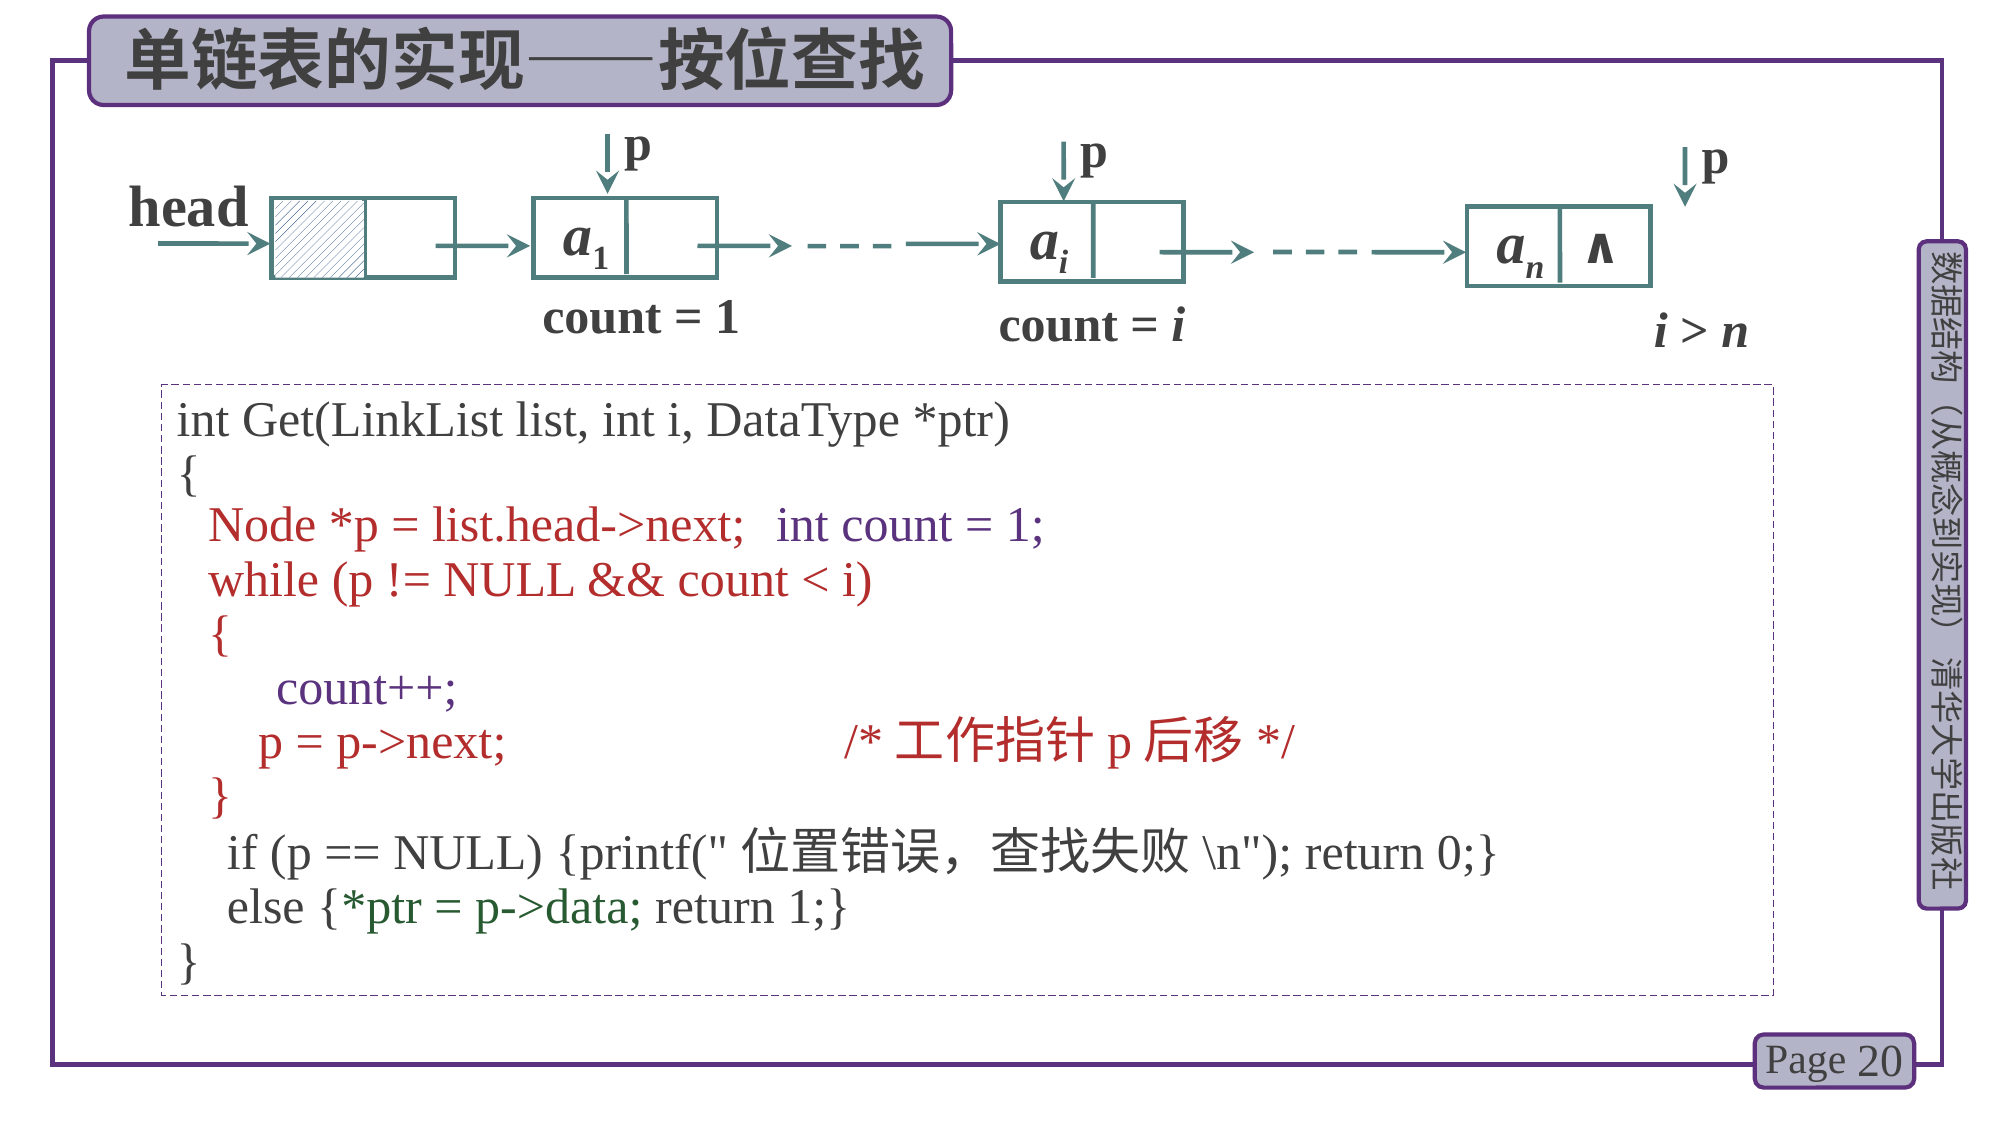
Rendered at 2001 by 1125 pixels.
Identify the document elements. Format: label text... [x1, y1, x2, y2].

text_box [249, 245, 268, 254]
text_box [1638, 123, 1776, 366]
text_box 单链表的实现——按位查找 [109, 10, 1043, 105]
text_box int Get(LinkList list, int i, DataType *ptr) { if (p == NULL) {printf("位置错误，查找失败\n"); return 0;} else {*ptr = p->data; return 1;} } [161, 384, 1774, 996]
text_box Node *p = list.head->next; while (p != NULL && count < i) { p = p->next; /*工作指针p后移*/ } [193, 490, 1310, 830]
text_box [1445, 241, 1465, 263]
text_box [87, 15, 942, 107]
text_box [527, 110, 759, 352]
text_box [1233, 241, 1255, 263]
text_box [365, 197, 455, 278]
text_box [275, 200, 364, 278]
text_box int count = 1; count++; [211, 490, 1320, 722]
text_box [983, 118, 1215, 360]
text_box [771, 235, 793, 257]
text_box [509, 235, 527, 257]
text_box head [128, 168, 274, 245]
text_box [1467, 206, 1638, 287]
text_box [271, 197, 364, 278]
